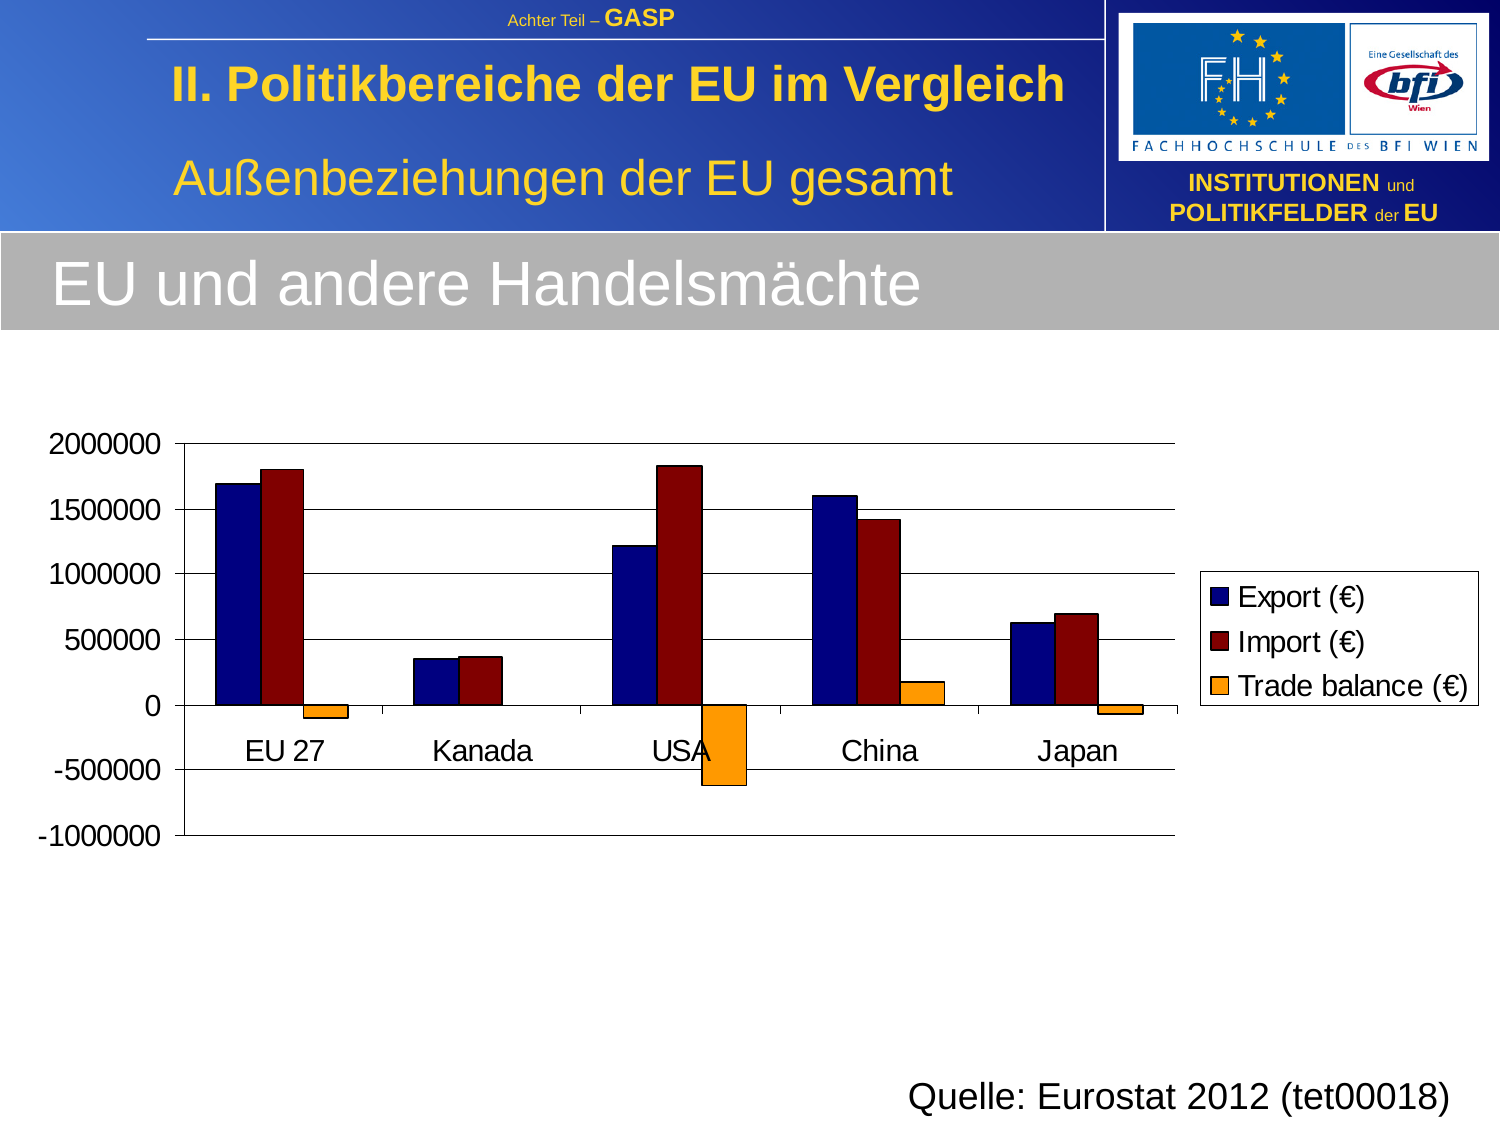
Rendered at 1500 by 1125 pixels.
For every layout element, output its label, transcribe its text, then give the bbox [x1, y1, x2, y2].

text_box Außenbeziehungen der EU gesamt [158, 137, 1116, 213]
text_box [0, 383, 1500, 895]
text_box II. Politikbereiche der EU im Vergleich [156, 14, 1087, 119]
text_box Quelle: Eurostat 2012 (tet00018) [893, 1064, 1500, 1125]
picture [1133, 23, 1477, 151]
text_box [0, 231, 1500, 331]
text_box EU und andere Handelsmächte [20, 235, 1500, 325]
